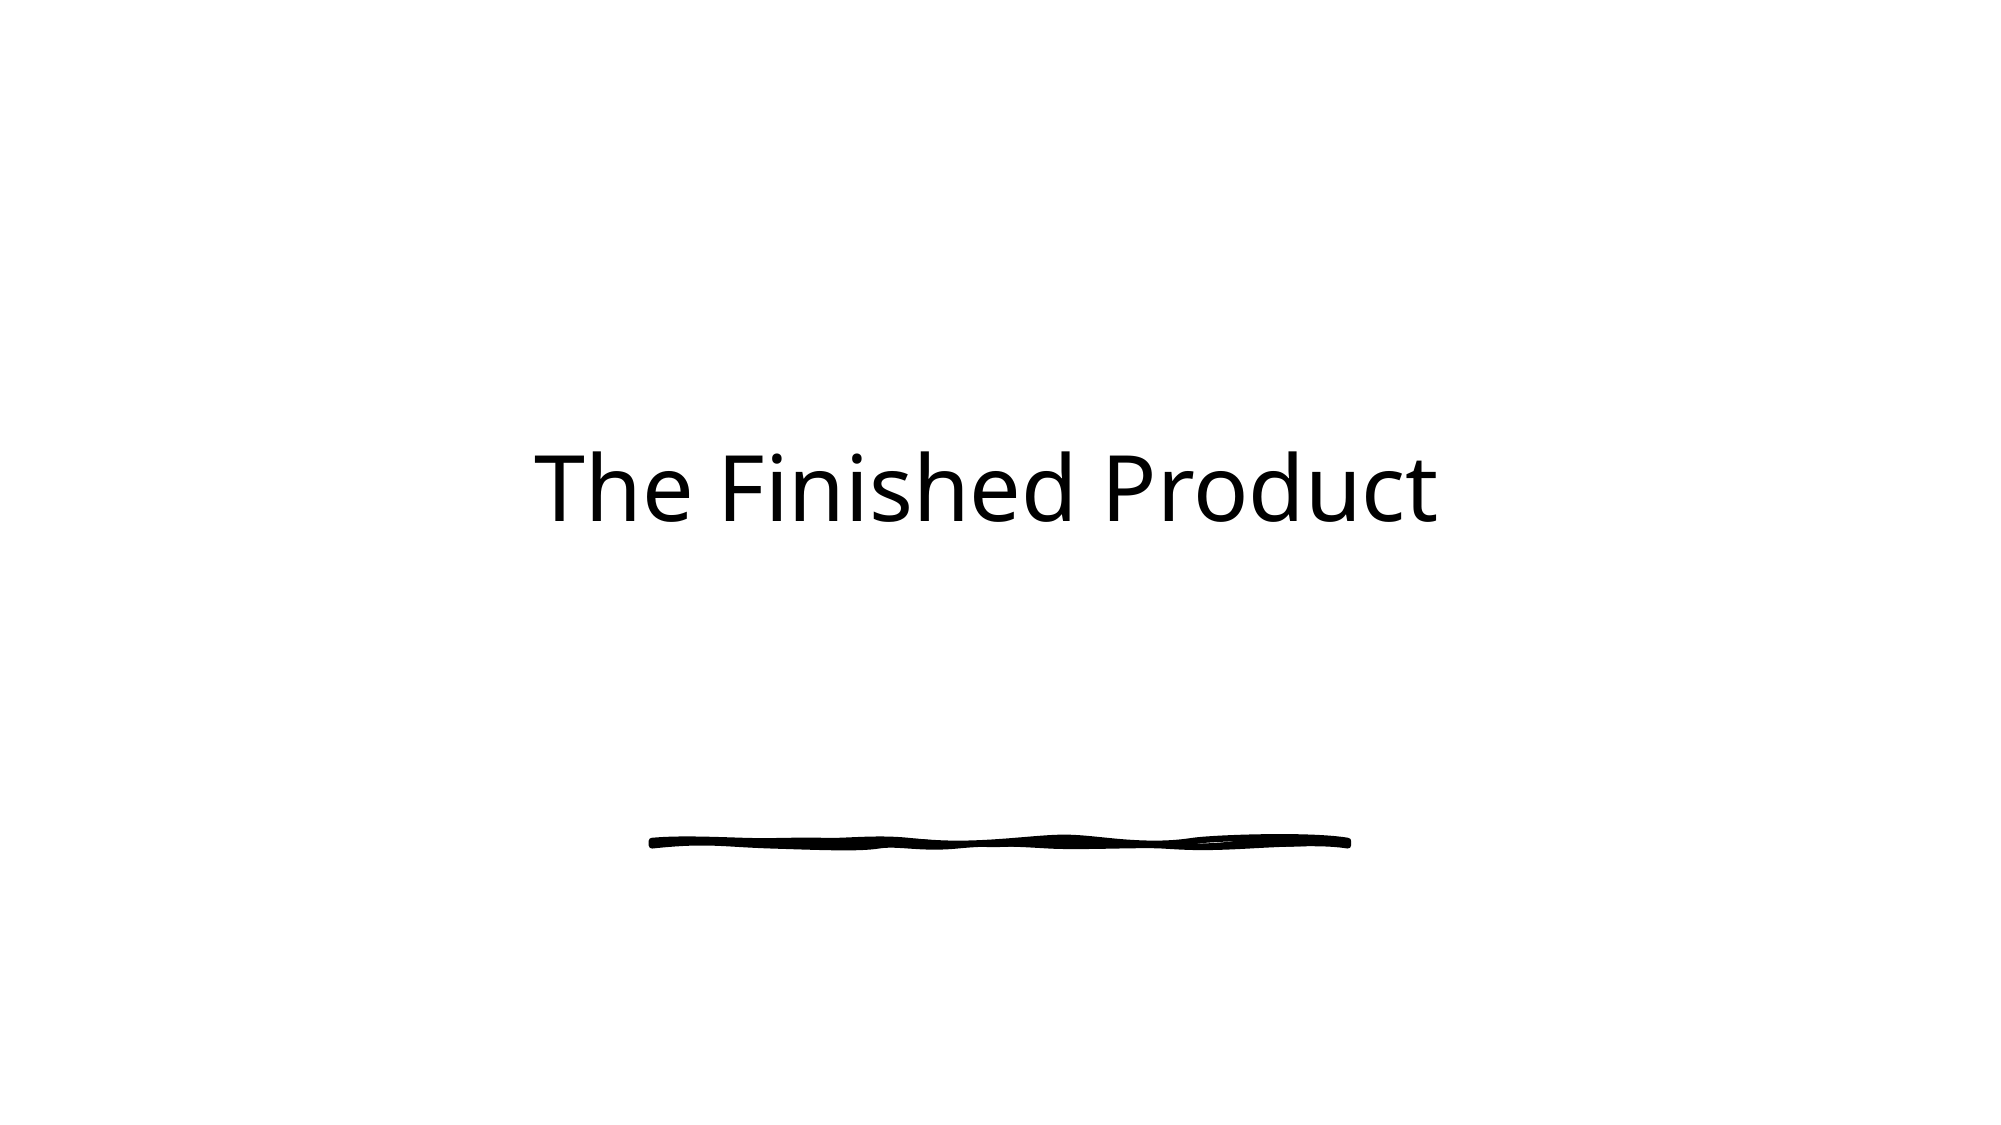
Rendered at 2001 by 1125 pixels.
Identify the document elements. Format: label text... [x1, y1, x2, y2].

title The Finished Product [142, 149, 1832, 821]
